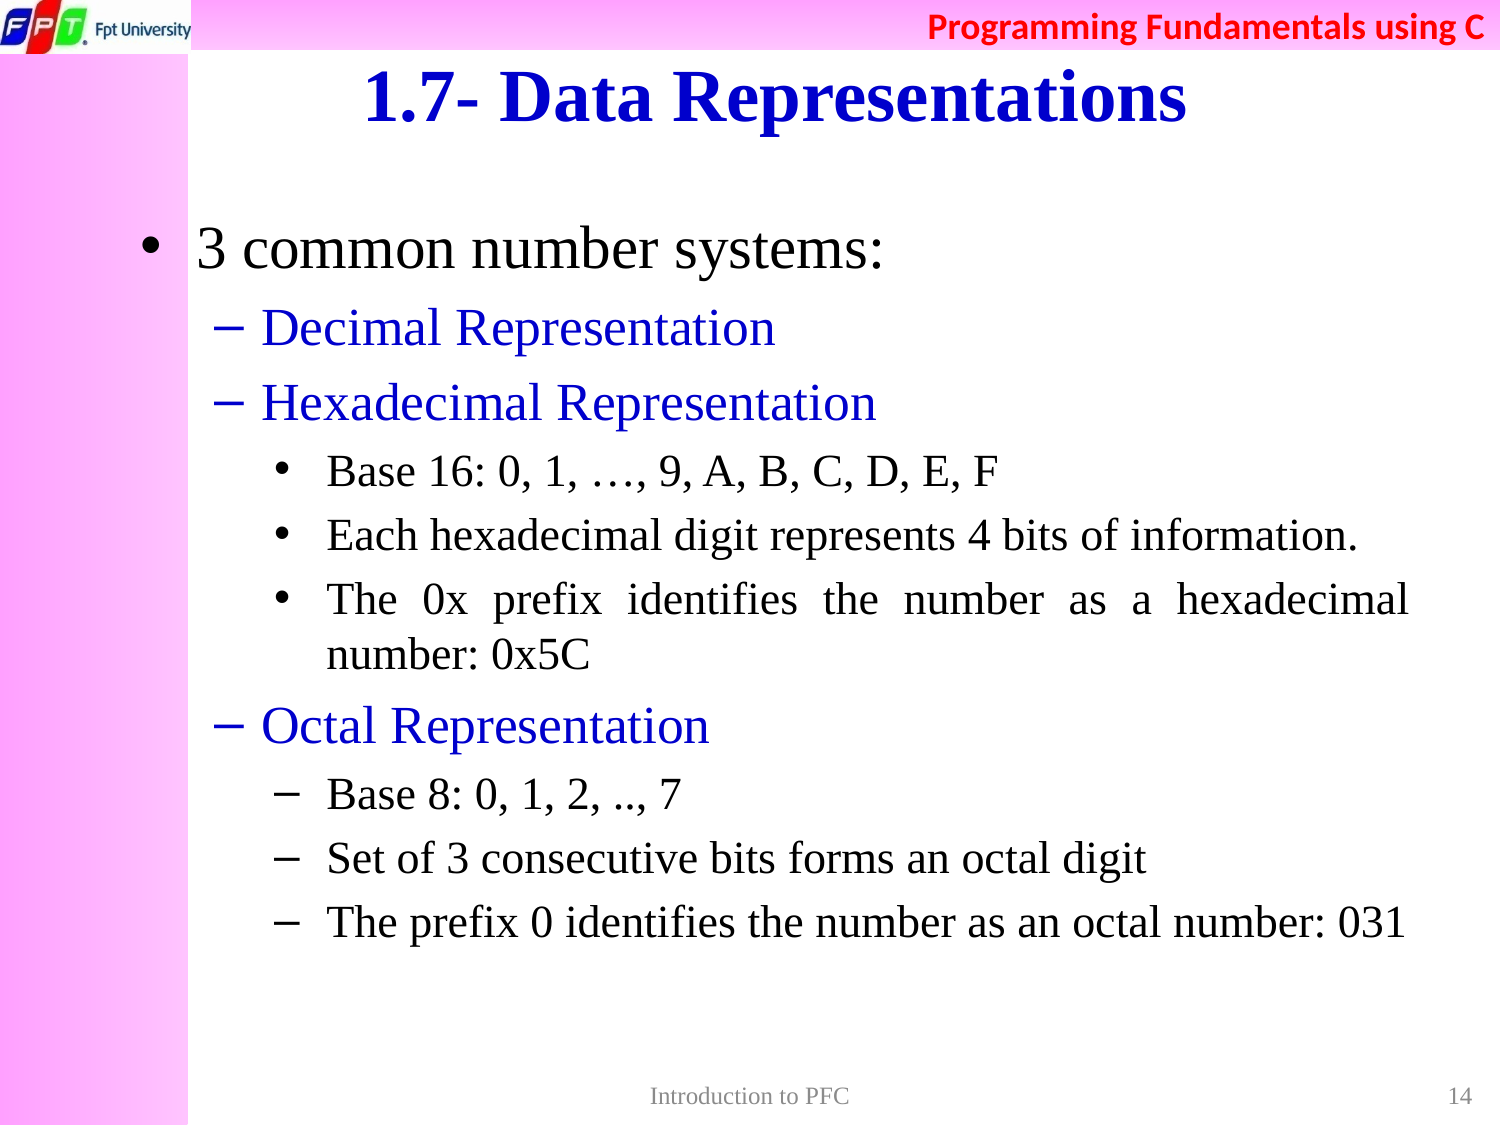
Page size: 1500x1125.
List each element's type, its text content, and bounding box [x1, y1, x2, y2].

title 1.7- Data Representations [125, 45, 1425, 138]
picture [0, 0, 191, 54]
footer Introduction to PFC [512, 1074, 988, 1116]
slide_number 14 [1137, 1074, 1488, 1116]
list 3 common number systems: Decimal Representation Hexadecimal Representation Base 16: 0, 1, …, 9, A, B, C, D, E, F Each hexadecimal digit represents 4 bits of information. The 0x prefix identifies the number as a hexadecimal number: 0x5C Octal Representation Base 8: 0, 1, 2, .., 7 Set of 3 consecutive bits forms an octal digit The prefix 0 identifies the number as an octal number: 031 [125, 200, 1425, 1005]
